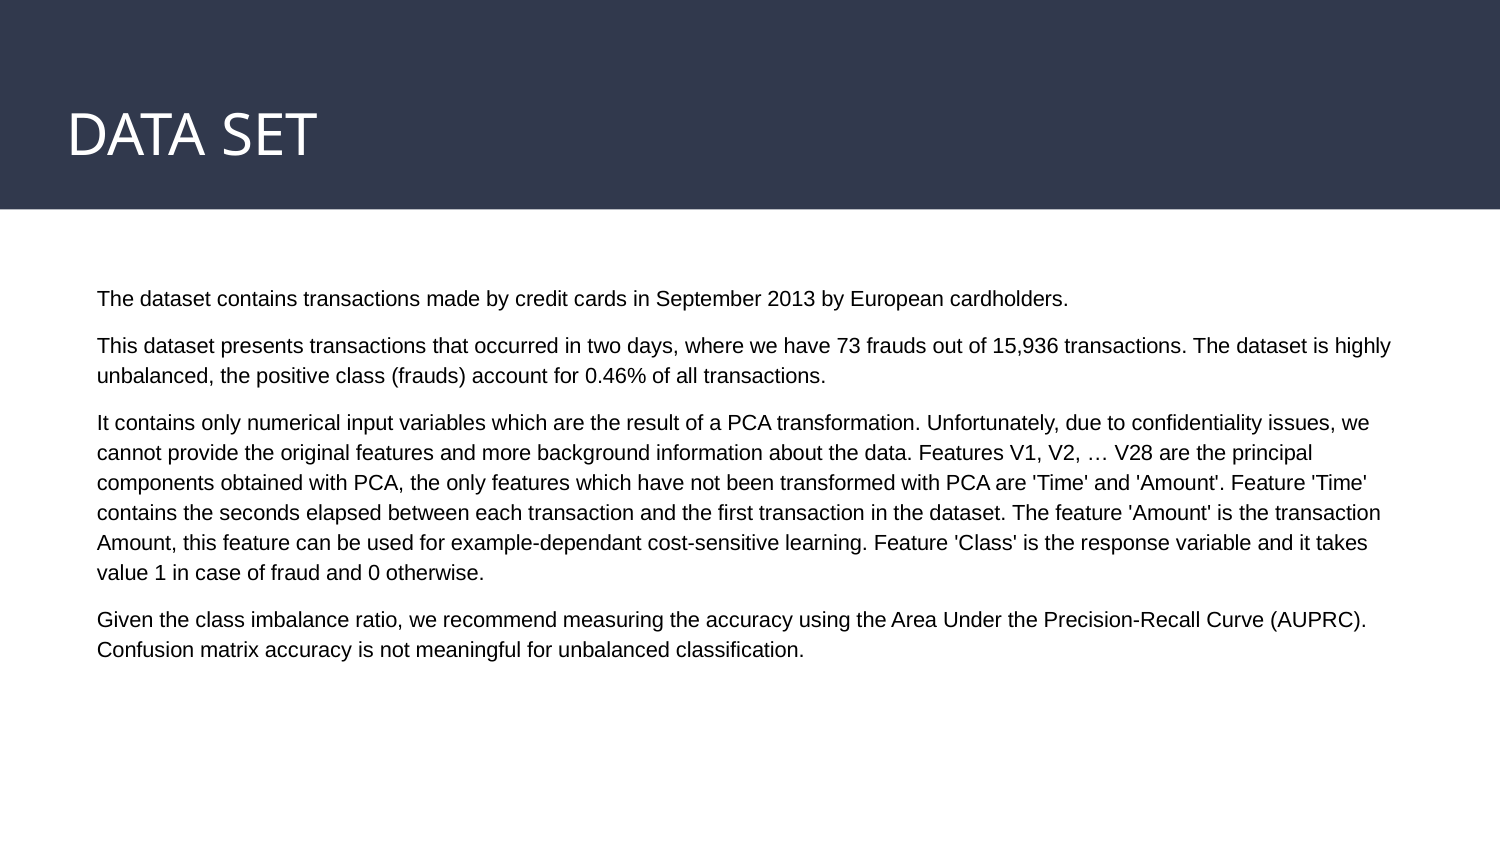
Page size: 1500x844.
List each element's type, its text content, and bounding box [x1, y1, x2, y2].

title DATA SET [51, 82, 1449, 185]
text_box The dataset contains transactions made by credit cards in September 2013 by European cardholders. This dataset presents transactions that occurred in two days, where we have 73 frauds out of 15,936 transactions. The dataset is highly unbalanced, the positive class (frauds) account for 0.46% of all transactions. It contains only numerical input variables which are the result of a PCA transformation. Unfortunately, due to confidentiality issues, we cannot provide the original features and more background information about the data. Features V1, V2, … V28 are the principal components obtained with PCA, the only features which have not been transformed with PCA are 'Time' and 'Amount'. Feature 'Time' contains the seconds elapsed between each transaction and the first transaction in the dataset. The feature 'Amount' is the transaction Amount, this feature can be used for example-dependant cost-sensitive learning. Feature 'Class' is the response variable and it takes value 1 in case of fraud and 0 otherwise. Given the class imbalance ratio, we recommend measuring the accuracy using the Area Under the Precision-Recall Curve (AUPRC). Confusion matrix accuracy is not meaningful for unbalanced classification. [81, 265, 1413, 729]
